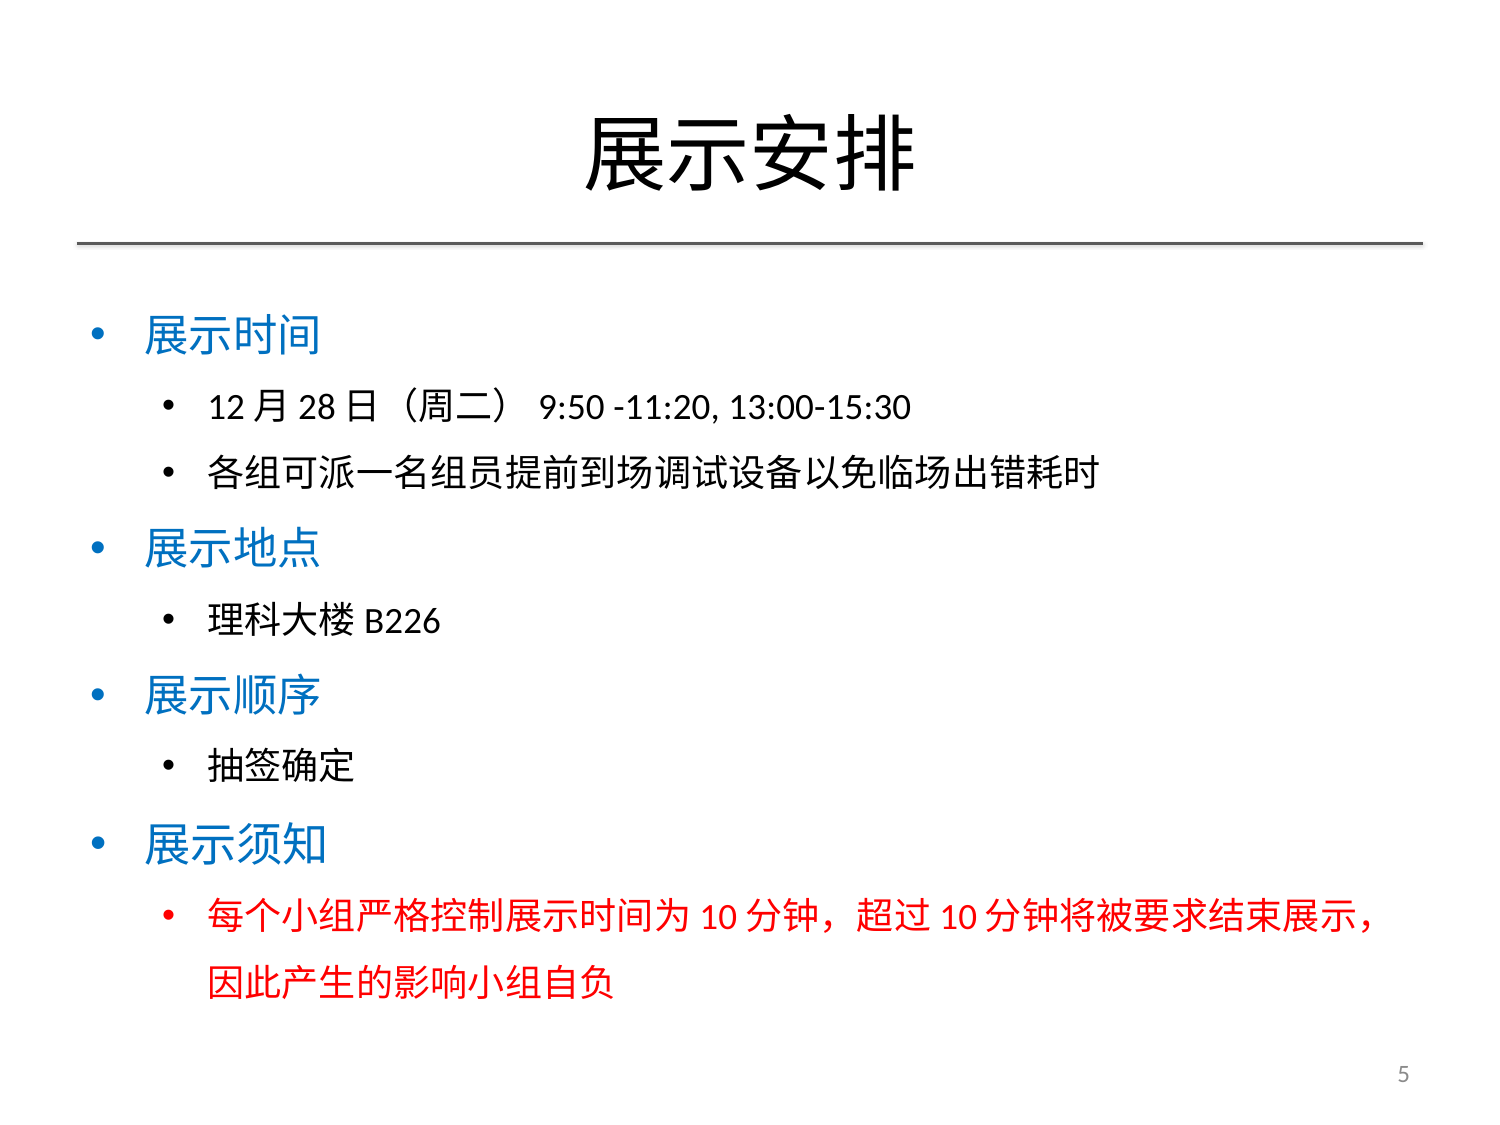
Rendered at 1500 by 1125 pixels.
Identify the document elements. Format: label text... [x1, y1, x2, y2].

list 展示时间 12月28日（周二）9:50 -11:20, 13:00-15:30 各组可派一名组员提前到场调试设备以免临场出错耗时 展示地点 理科大楼B226 展示顺序 抽签确定 展示须知 每个小组严格控制展示时间为10分钟，超过10分钟将被要求结束展示，因此产生的影响小组自负 [75, 272, 1424, 1016]
title 展示安排 [75, 57, 1425, 246]
slide_number 5 [1074, 1042, 1425, 1103]
